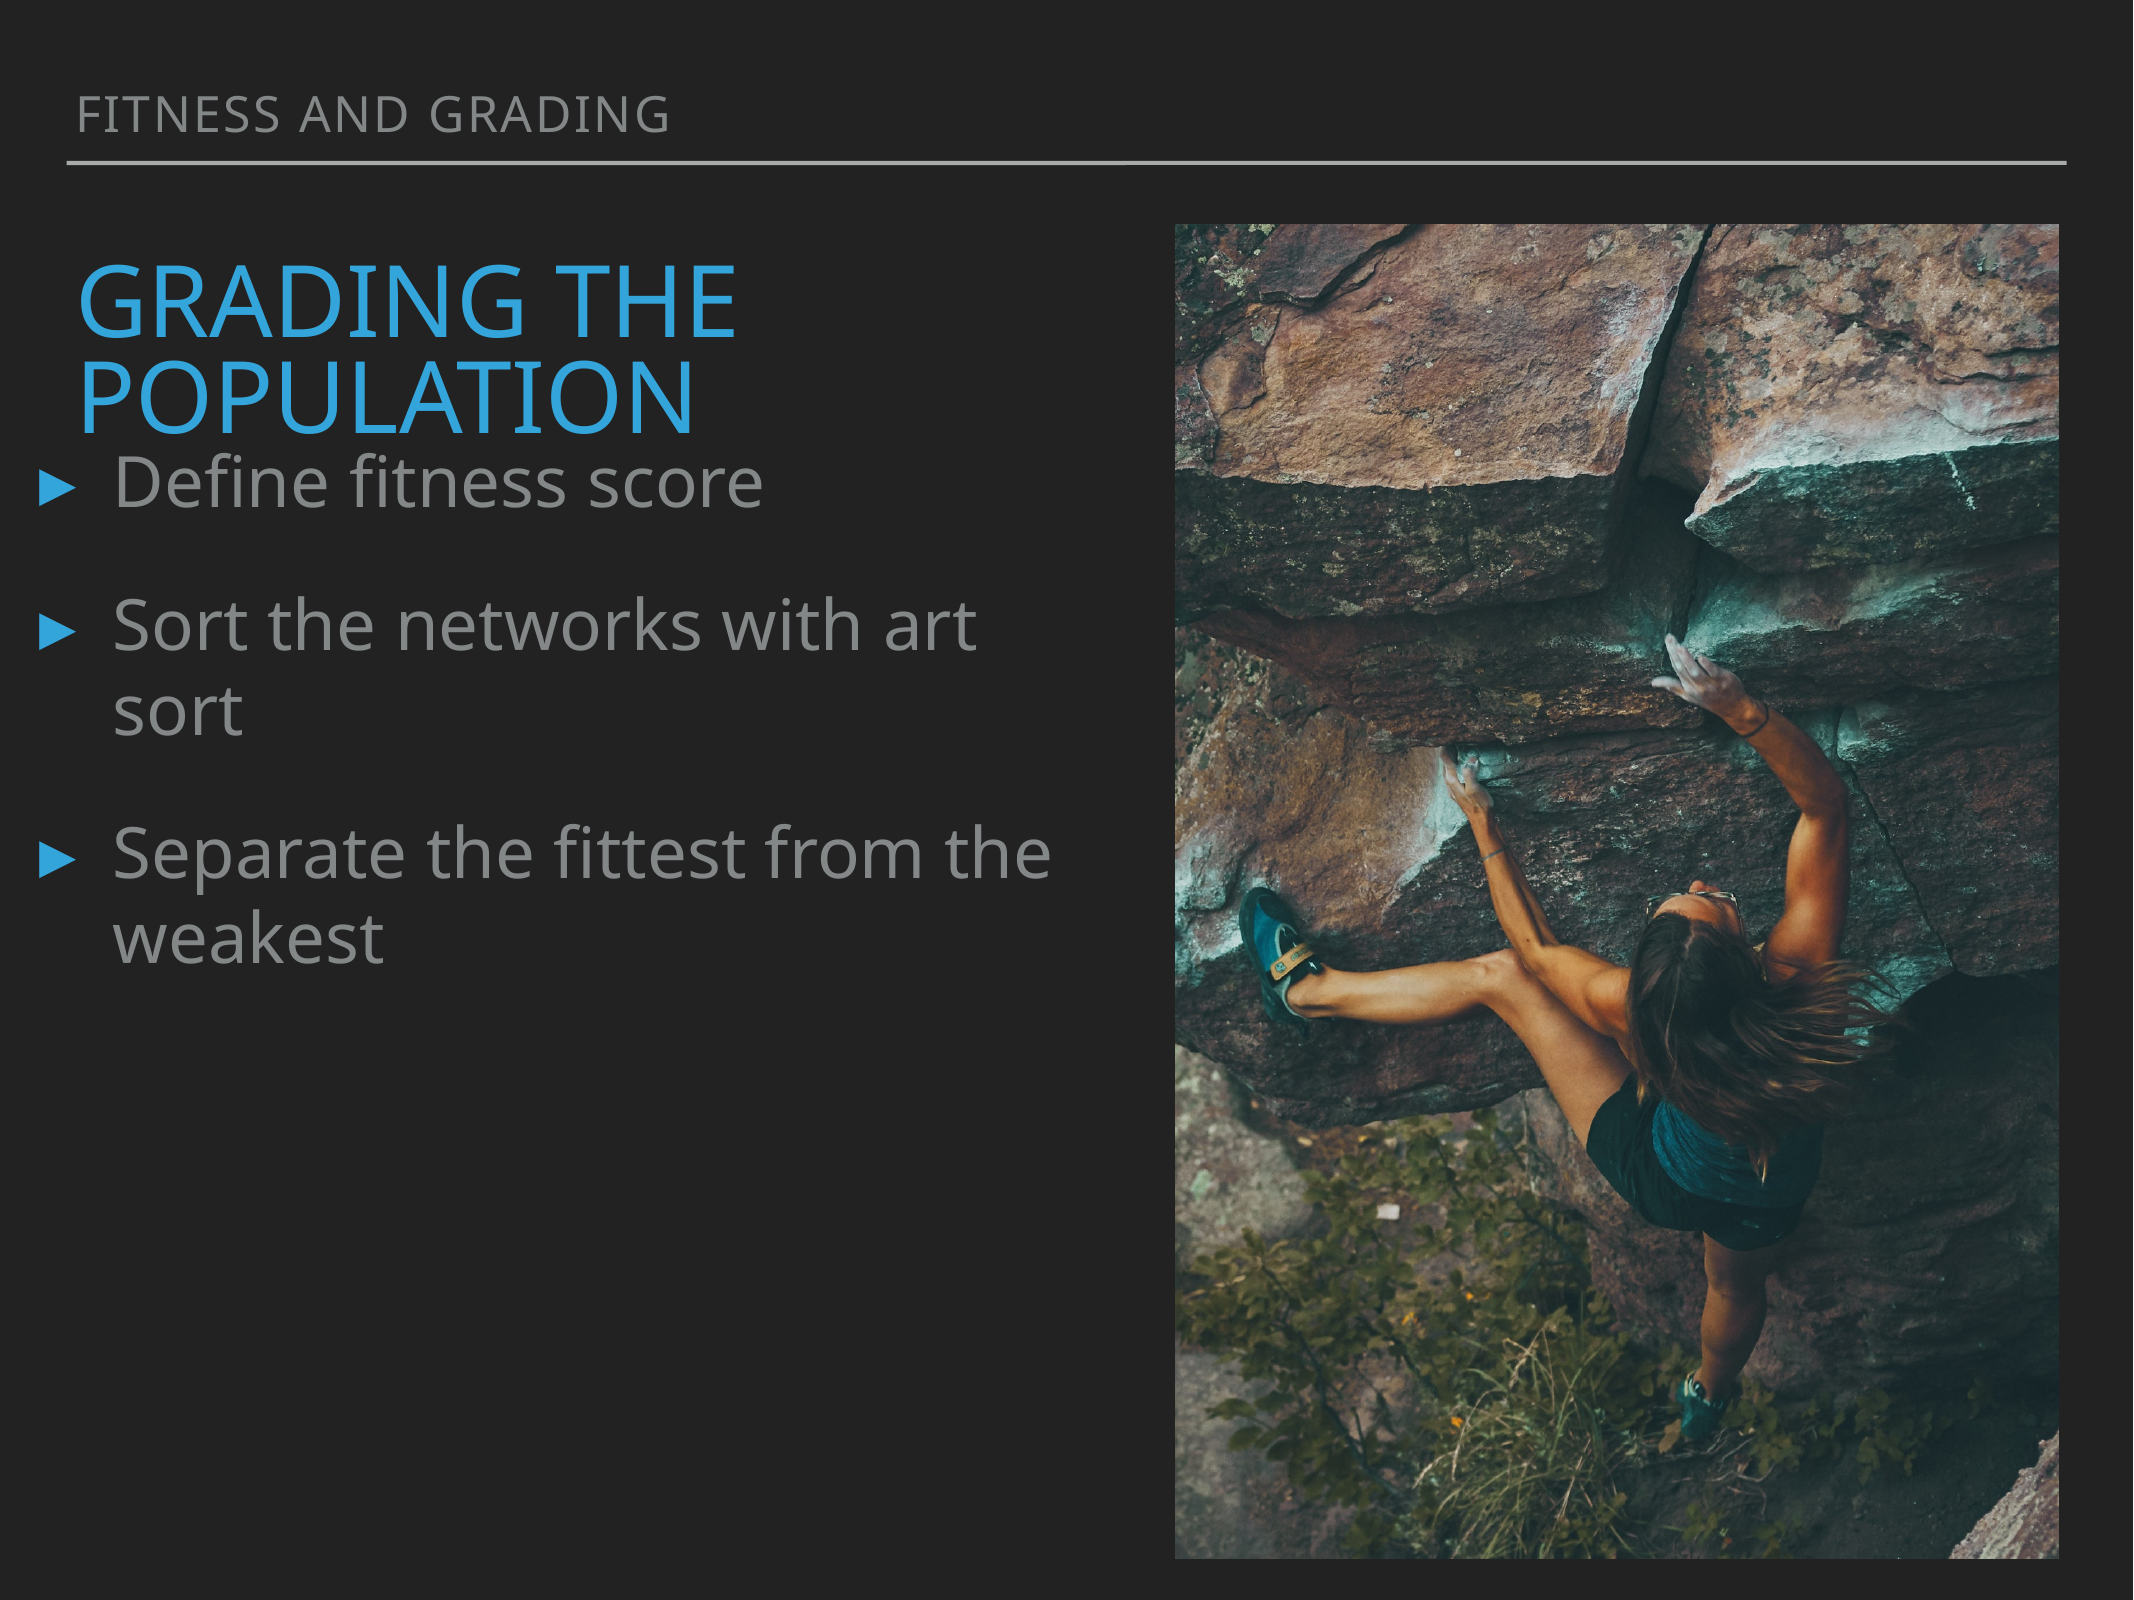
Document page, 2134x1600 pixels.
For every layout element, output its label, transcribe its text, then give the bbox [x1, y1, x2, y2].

picture [1174, 224, 2059, 1559]
text_box Define fitness score Sort the networks with art sort Separate the fittest from the weakest [31, 428, 1135, 1306]
title Grading the population [66, 251, 1101, 372]
list Fitness and grading [66, 74, 1901, 151]
